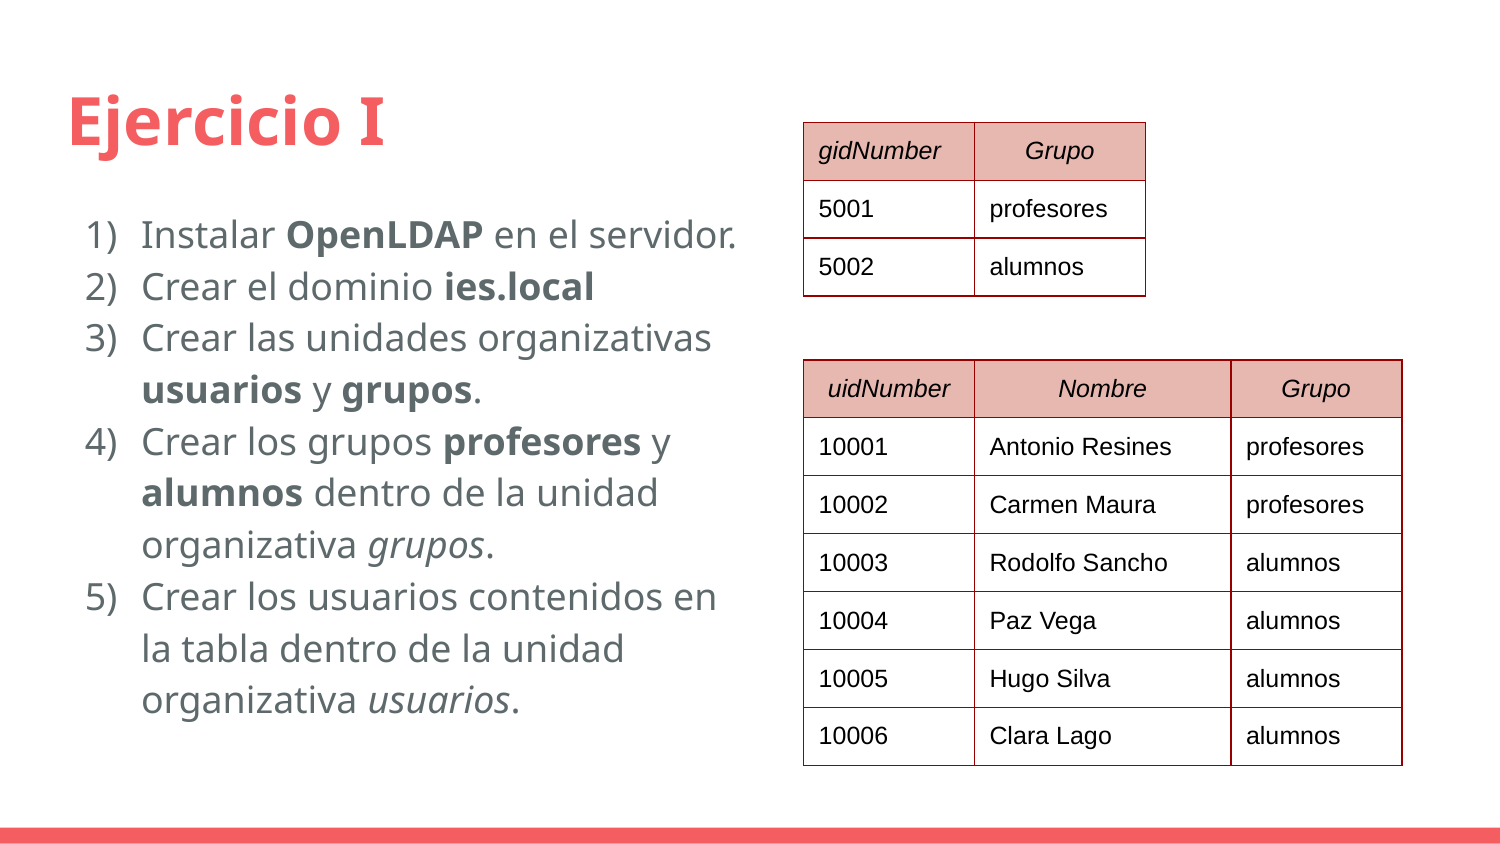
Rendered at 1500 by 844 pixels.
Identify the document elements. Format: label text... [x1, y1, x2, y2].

table_cell 5001 [804, 181, 974, 237]
table_cell 10006 [804, 708, 974, 765]
table_cell profesores [975, 181, 1145, 237]
table_cell 10002 [804, 476, 974, 533]
table_cell profesores [1232, 476, 1401, 533]
table_cell Clara Lago [975, 708, 1230, 765]
table_cell 10005 [804, 650, 974, 707]
table_cell alumnos [975, 239, 1145, 295]
table_cell profesores [1232, 418, 1401, 475]
table_cell Paz Vega [975, 592, 1230, 649]
table_cell 10004 [804, 592, 974, 649]
table_cell Carmen Maura [975, 476, 1230, 533]
table_cell Antonio Resines [975, 418, 1230, 475]
table_cell 10001 [804, 418, 974, 475]
table_header gidNumber [804, 123, 974, 180]
table_cell alumnos [1232, 592, 1401, 649]
table_header Nombre [975, 361, 1230, 417]
table_cell 10003 [804, 534, 974, 591]
table_cell Hugo Silva [975, 650, 1230, 707]
table_cell alumnos [1232, 534, 1401, 591]
table_header Grupo [975, 123, 1145, 180]
table_cell alumnos [1232, 708, 1401, 765]
list Instalar OpenLDAP en el servidor. Crear el dominio ies.local Crear las unidades organizativas usuarios y grupos. Crear los grupos profesores y alumnos dentro de la unidad organizativa grupos. Crear los usuarios contenidos en la tabla dentro de la unidad organizativa usuarios. [51, 189, 764, 746]
table_cell alumnos [1232, 650, 1401, 707]
table_cell 5002 [804, 239, 974, 295]
table_cell Rodolfo Sancho [975, 534, 1230, 591]
table_header uidNumber [804, 361, 974, 417]
table_header Grupo [1232, 361, 1401, 417]
title Ejercicio I [51, 64, 1449, 167]
